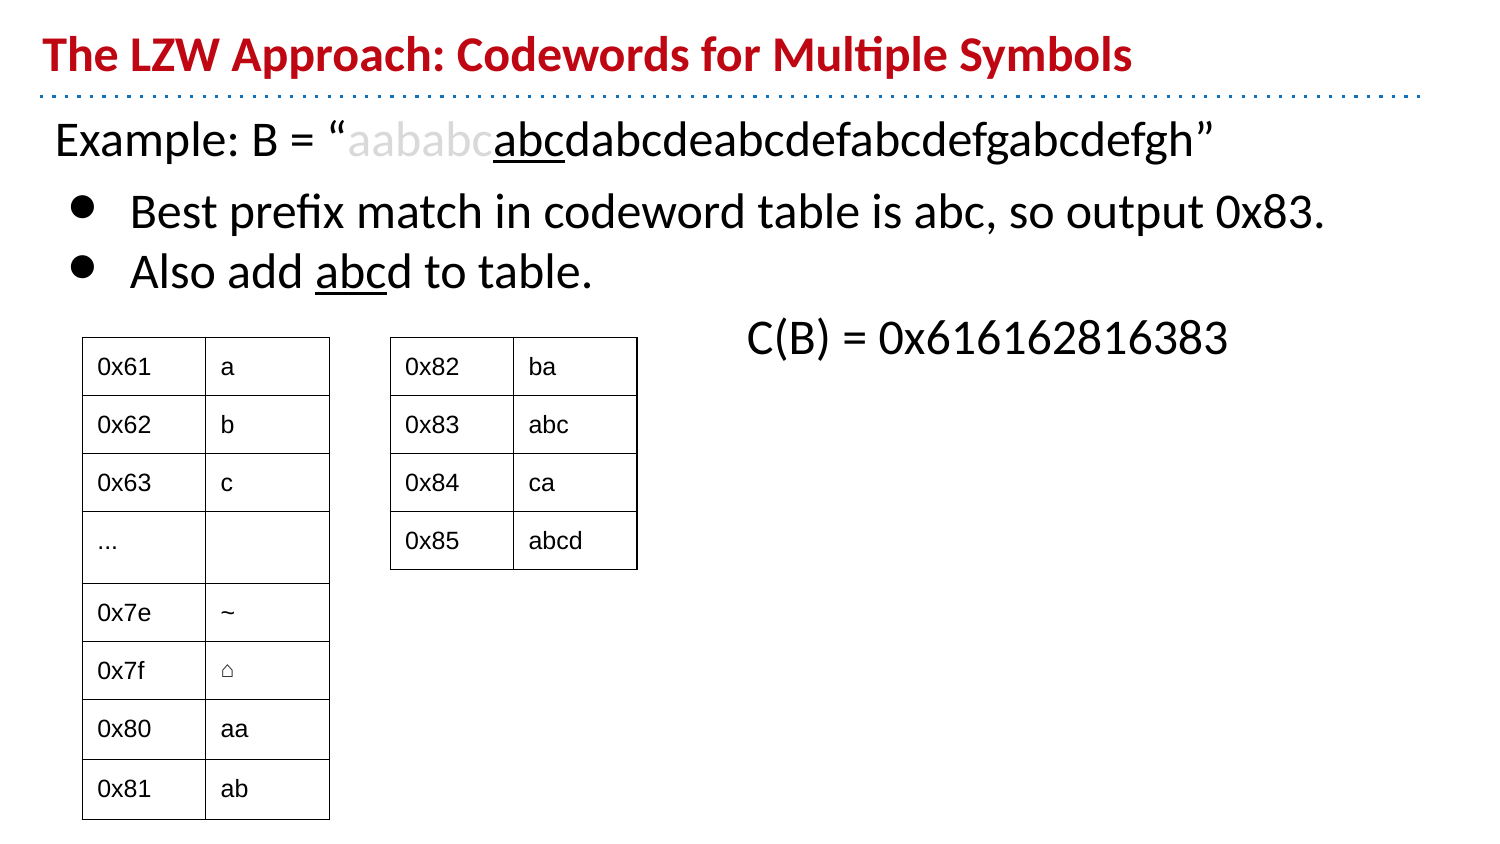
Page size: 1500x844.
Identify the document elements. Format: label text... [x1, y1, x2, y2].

table_header 0x82 [391, 338, 513, 395]
table_cell b [206, 396, 329, 453]
table_cell 0x83 [391, 396, 513, 453]
table_cell ⌂ [206, 642, 329, 699]
table_cell 0x7e [83, 584, 205, 641]
table_cell ca [514, 454, 636, 511]
table_cell [206, 512, 329, 583]
table_cell 0x63 [83, 454, 205, 511]
table_header a [206, 338, 329, 395]
table_cell 0x81 [83, 760, 205, 819]
list Example: B = “aababcabcdabcdeabcdefabcdefgabcdefgh” Best prefix match in codeword table is abc, so output 0x83. Also add abcd to table. [39, 91, 1425, 773]
table_cell 0x62 [83, 396, 205, 453]
table_cell ~ [206, 584, 329, 641]
table_cell abc [514, 396, 636, 453]
text_box C(B) = 0x616162816383 [731, 301, 1308, 367]
table_cell 0x84 [391, 454, 513, 511]
table_cell 0x7f [83, 642, 205, 699]
table_cell aa [206, 700, 329, 759]
table_cell c [206, 454, 329, 511]
table_header 0x61 [83, 338, 205, 395]
title The LZW Approach: Codewords for Multiple Symbols [27, 15, 1378, 97]
table_cell 0x85 [391, 512, 513, 569]
table_cell 0x80 [83, 700, 205, 759]
table_cell ... [83, 512, 205, 583]
table_cell ab [206, 760, 329, 819]
table_cell abcd [514, 512, 636, 569]
table_header ba [514, 338, 636, 395]
